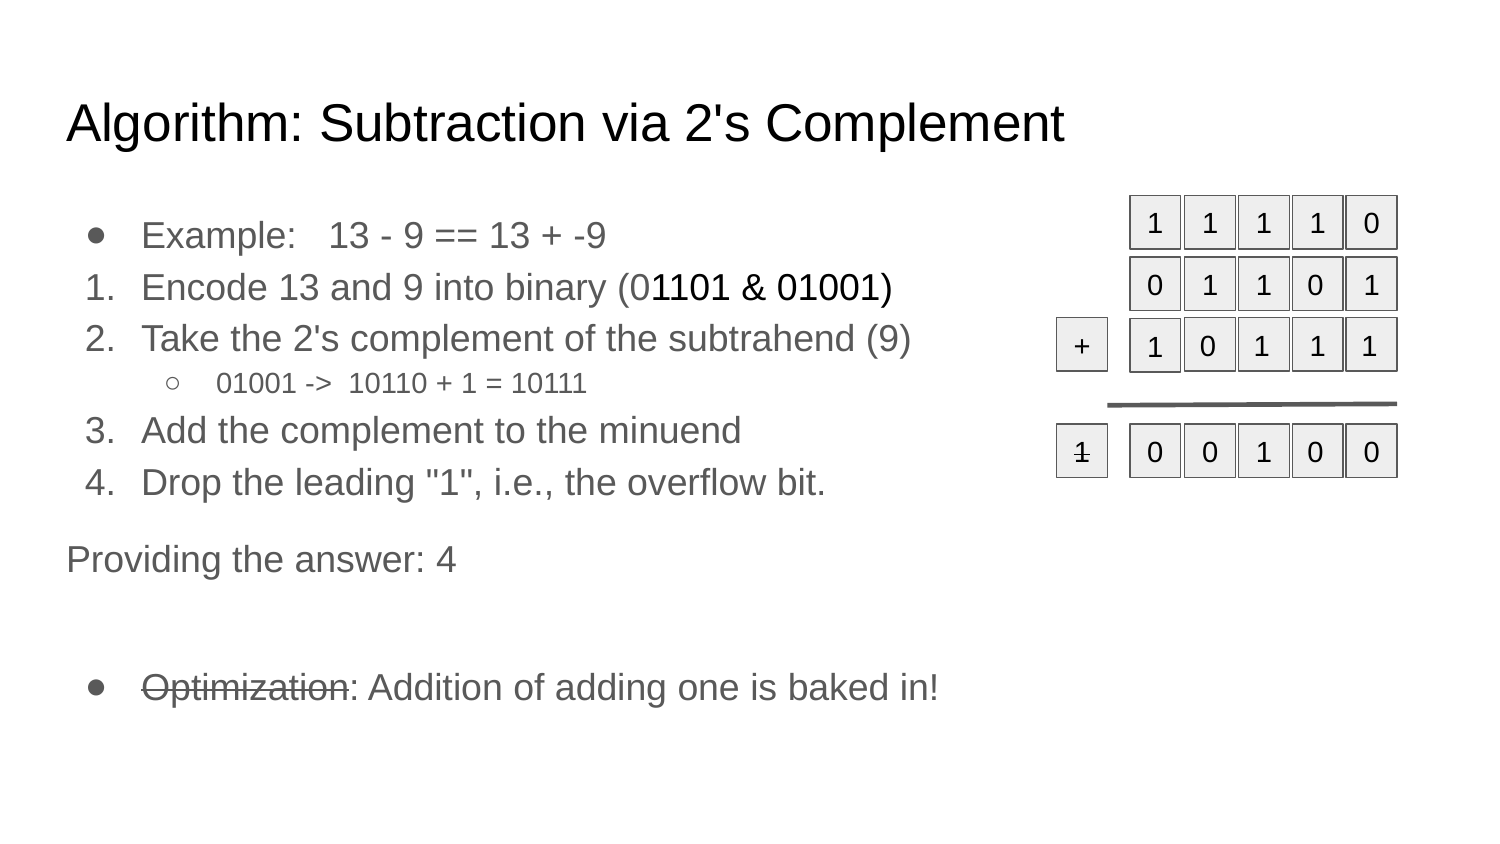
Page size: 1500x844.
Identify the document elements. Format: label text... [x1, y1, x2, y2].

title Algorithm: Subtraction via 2's Complement [51, 72, 1449, 167]
text_box 1 [1184, 195, 1236, 249]
list Example: 13 - 9 == 13 + -9 Encode 13 and 9 into binary (01101 & 01001) Take the 2's complement of the subtrahend (9) 01001 -> 10110 + 1 = 10111 Add the complement to the minuend Drop the leading "1", i.e., the overflow bit. Providing the answer: 4 Optimization: Addition of adding one is baked in! [51, 189, 1449, 750]
text_box 0 [1346, 195, 1397, 249]
text_box 1 [1238, 195, 1290, 249]
text_box 1 [1129, 195, 1181, 249]
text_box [1056, 256, 1398, 478]
text_box 1 [1292, 195, 1344, 249]
